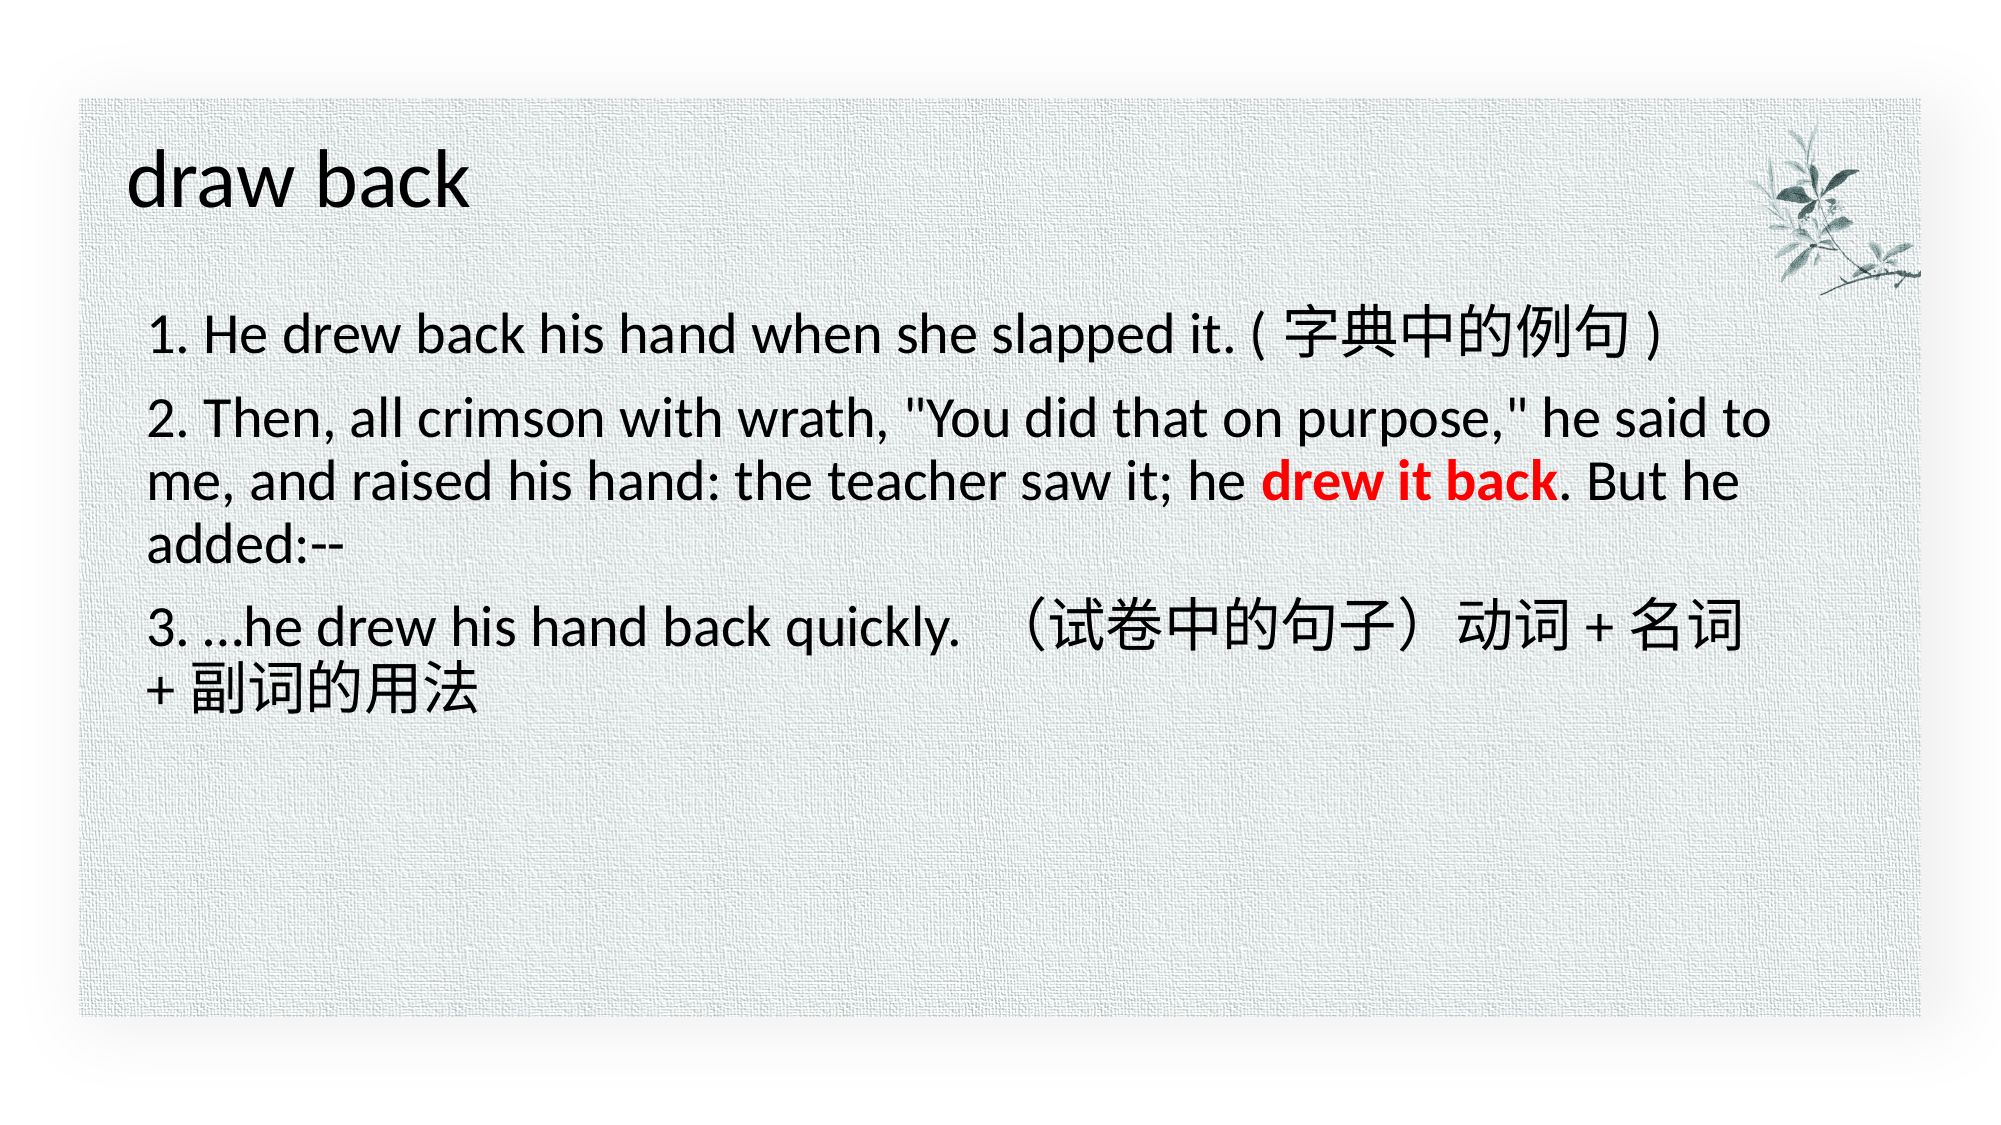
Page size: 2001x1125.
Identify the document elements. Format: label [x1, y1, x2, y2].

picture [79, 98, 1921, 1017]
